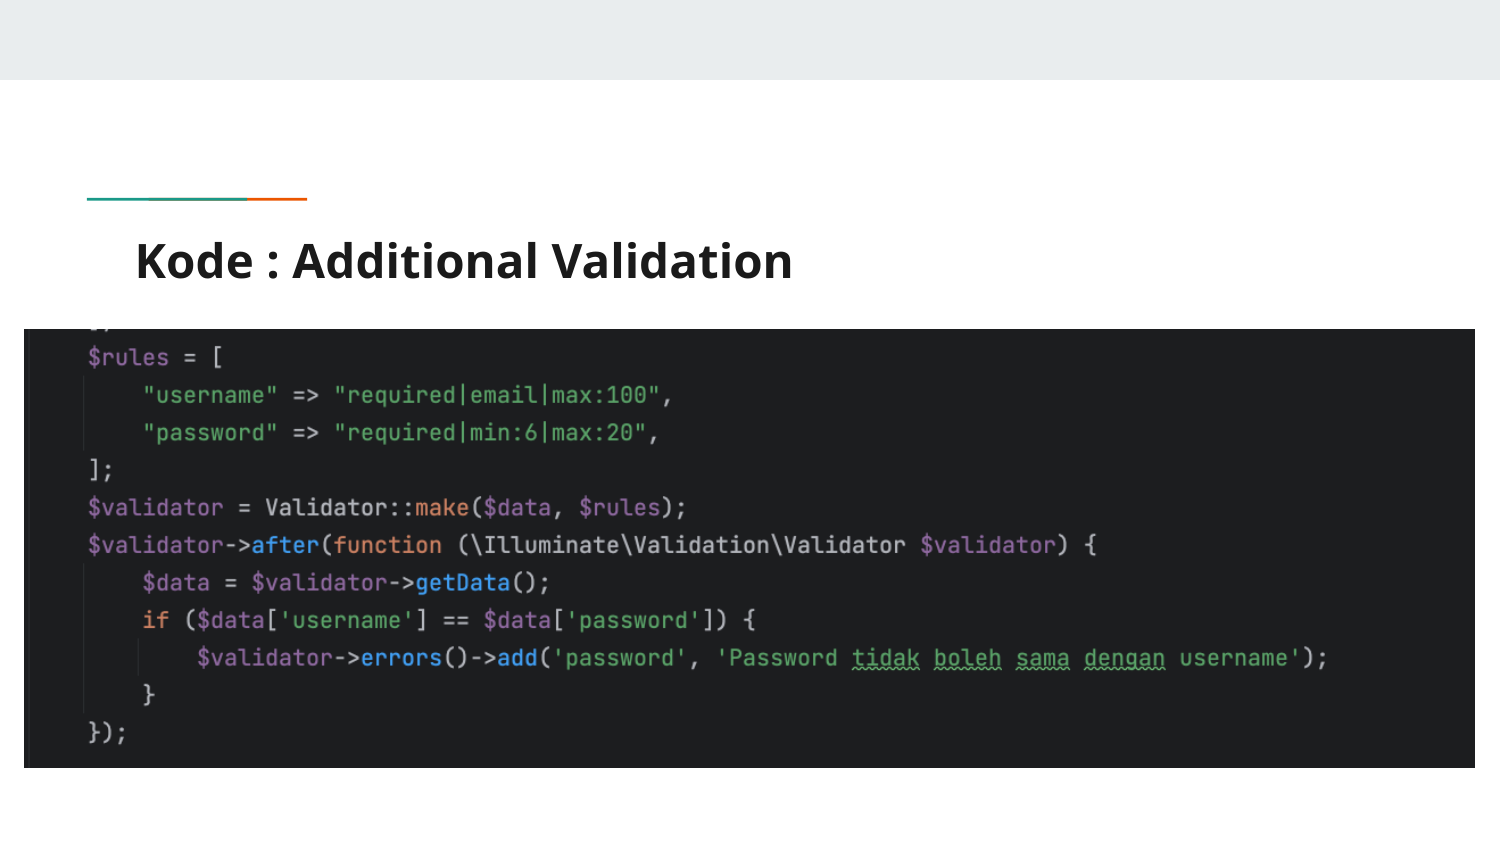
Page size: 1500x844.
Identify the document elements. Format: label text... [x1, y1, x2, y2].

picture [24, 328, 1476, 768]
title Kode : Additional Validation [119, 216, 1381, 305]
